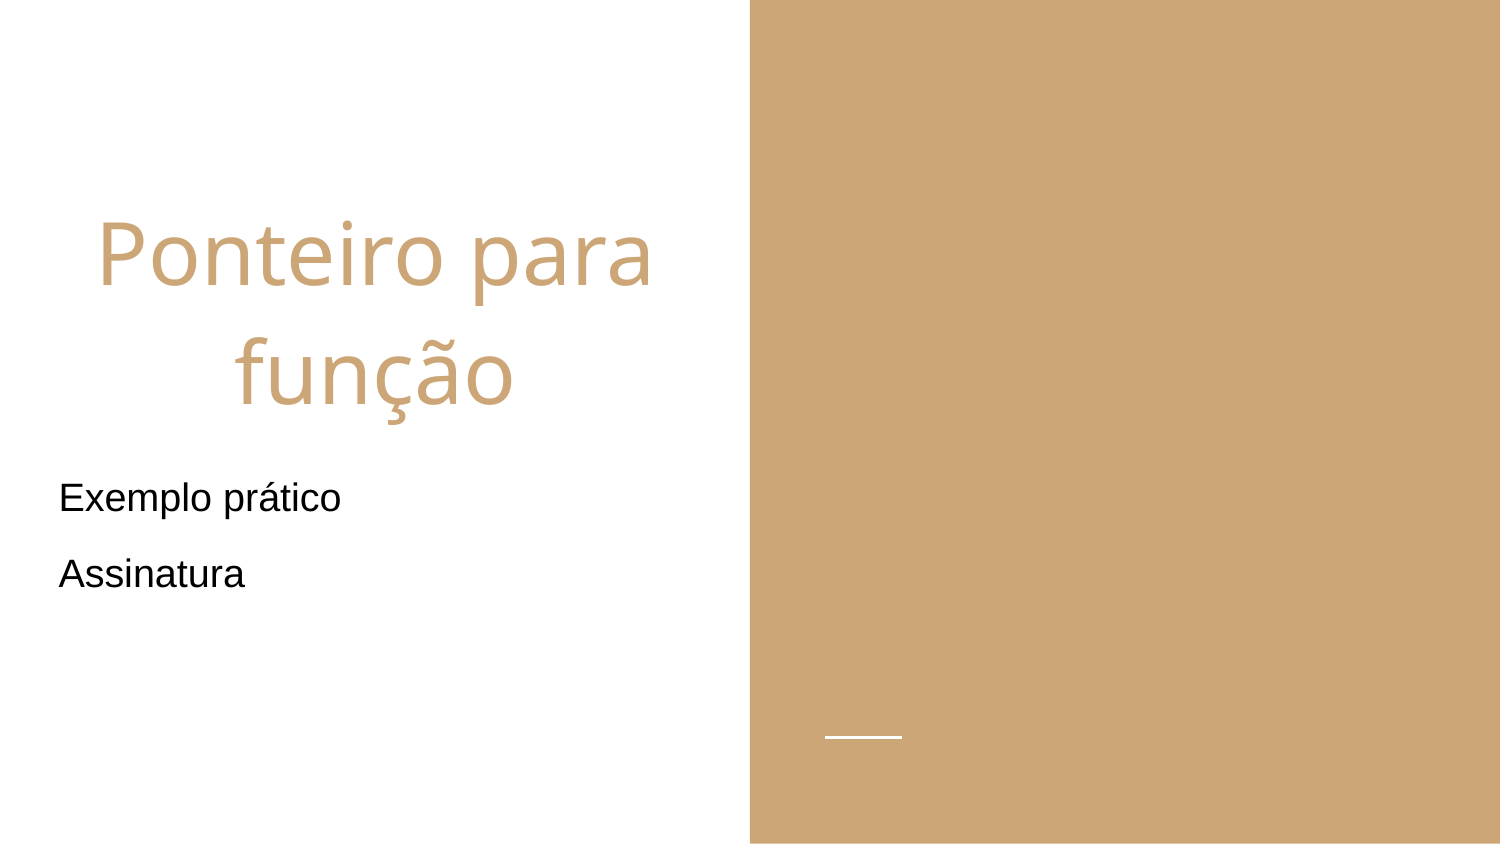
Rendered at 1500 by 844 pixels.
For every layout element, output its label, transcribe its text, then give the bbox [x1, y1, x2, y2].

title Ponteiro para função [43, 152, 708, 446]
subtitle Exemplo prático Assinatura [43, 454, 708, 757]
